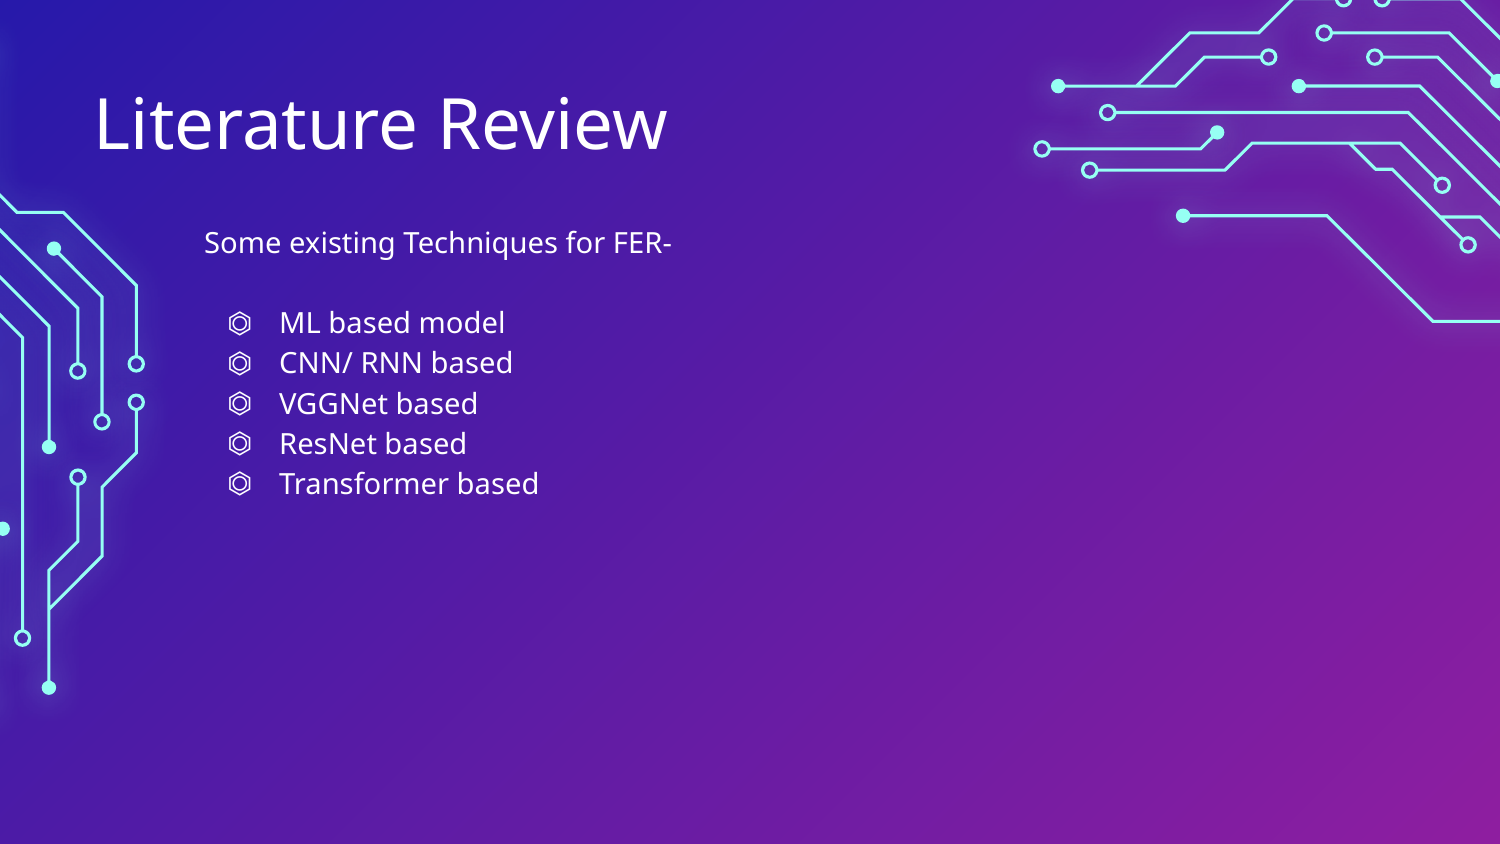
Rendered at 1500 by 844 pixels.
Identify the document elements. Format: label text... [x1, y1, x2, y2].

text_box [1226, 0, 1500, 517]
title Literature Review [94, 78, 729, 173]
list Some existing Techniques for FER- ML based model CNN/ RNN based VGGNet based ResNet based Transformer based [189, 204, 1139, 520]
